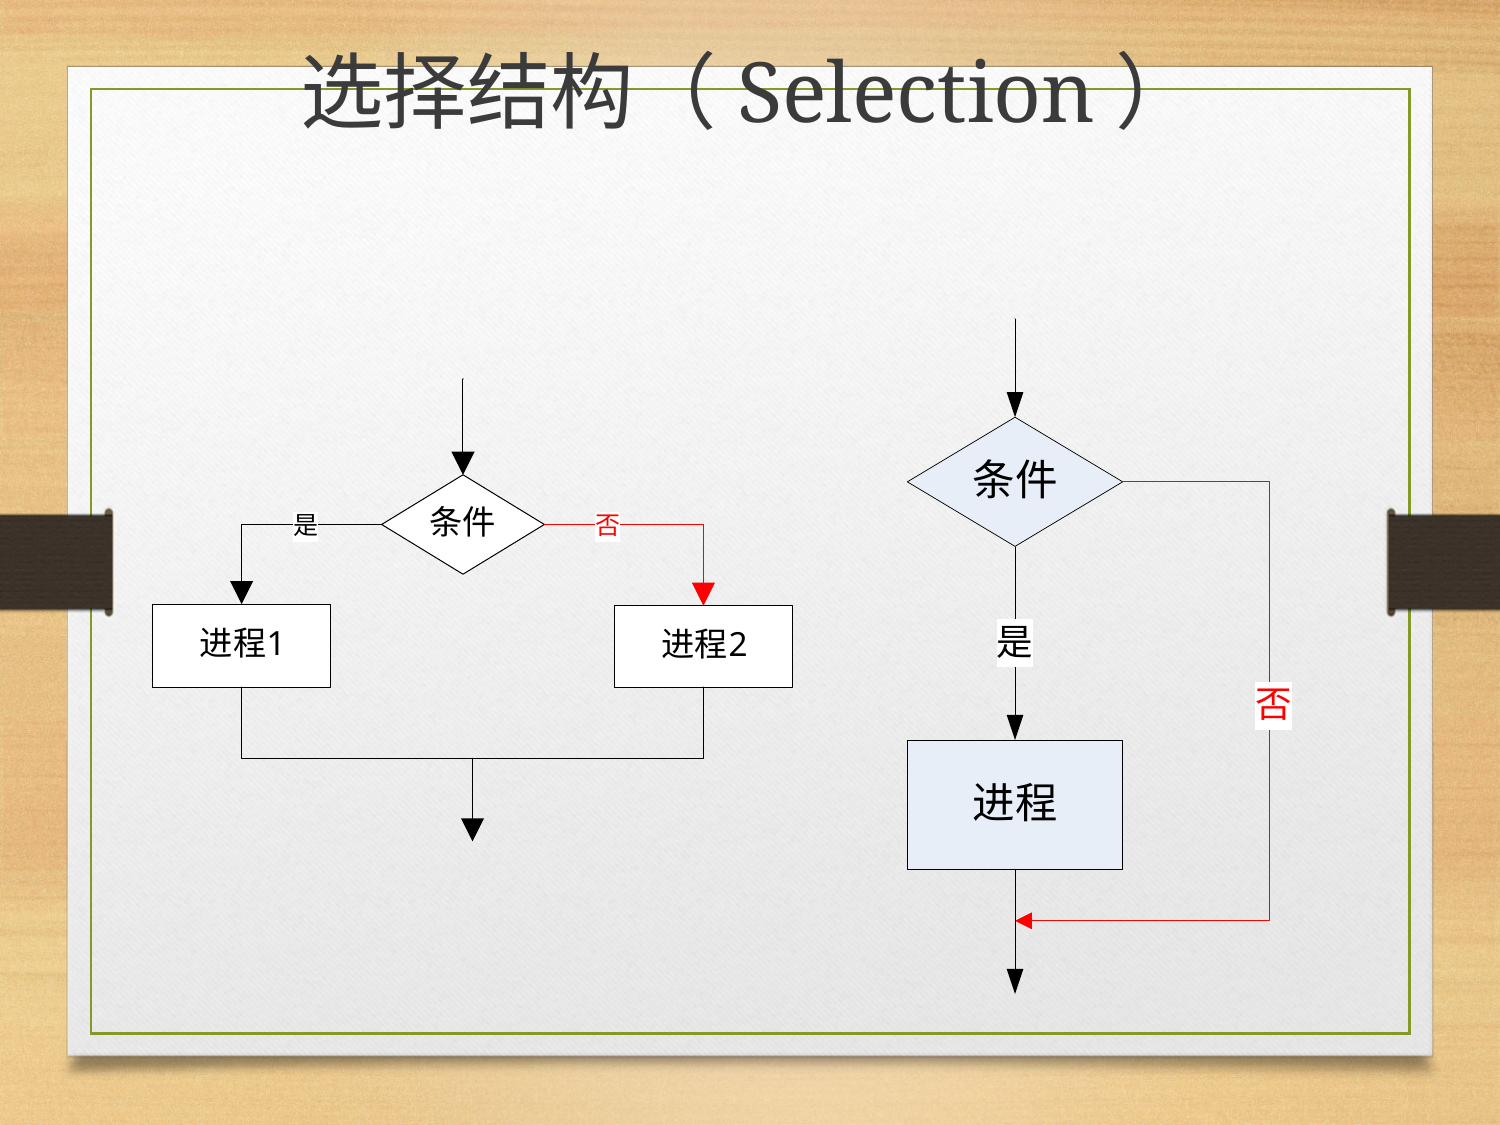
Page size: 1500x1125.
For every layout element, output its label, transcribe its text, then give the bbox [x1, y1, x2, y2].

title 选择结构（Selection） [75, 45, 1425, 233]
picture [0, 0, 1500, 1125]
